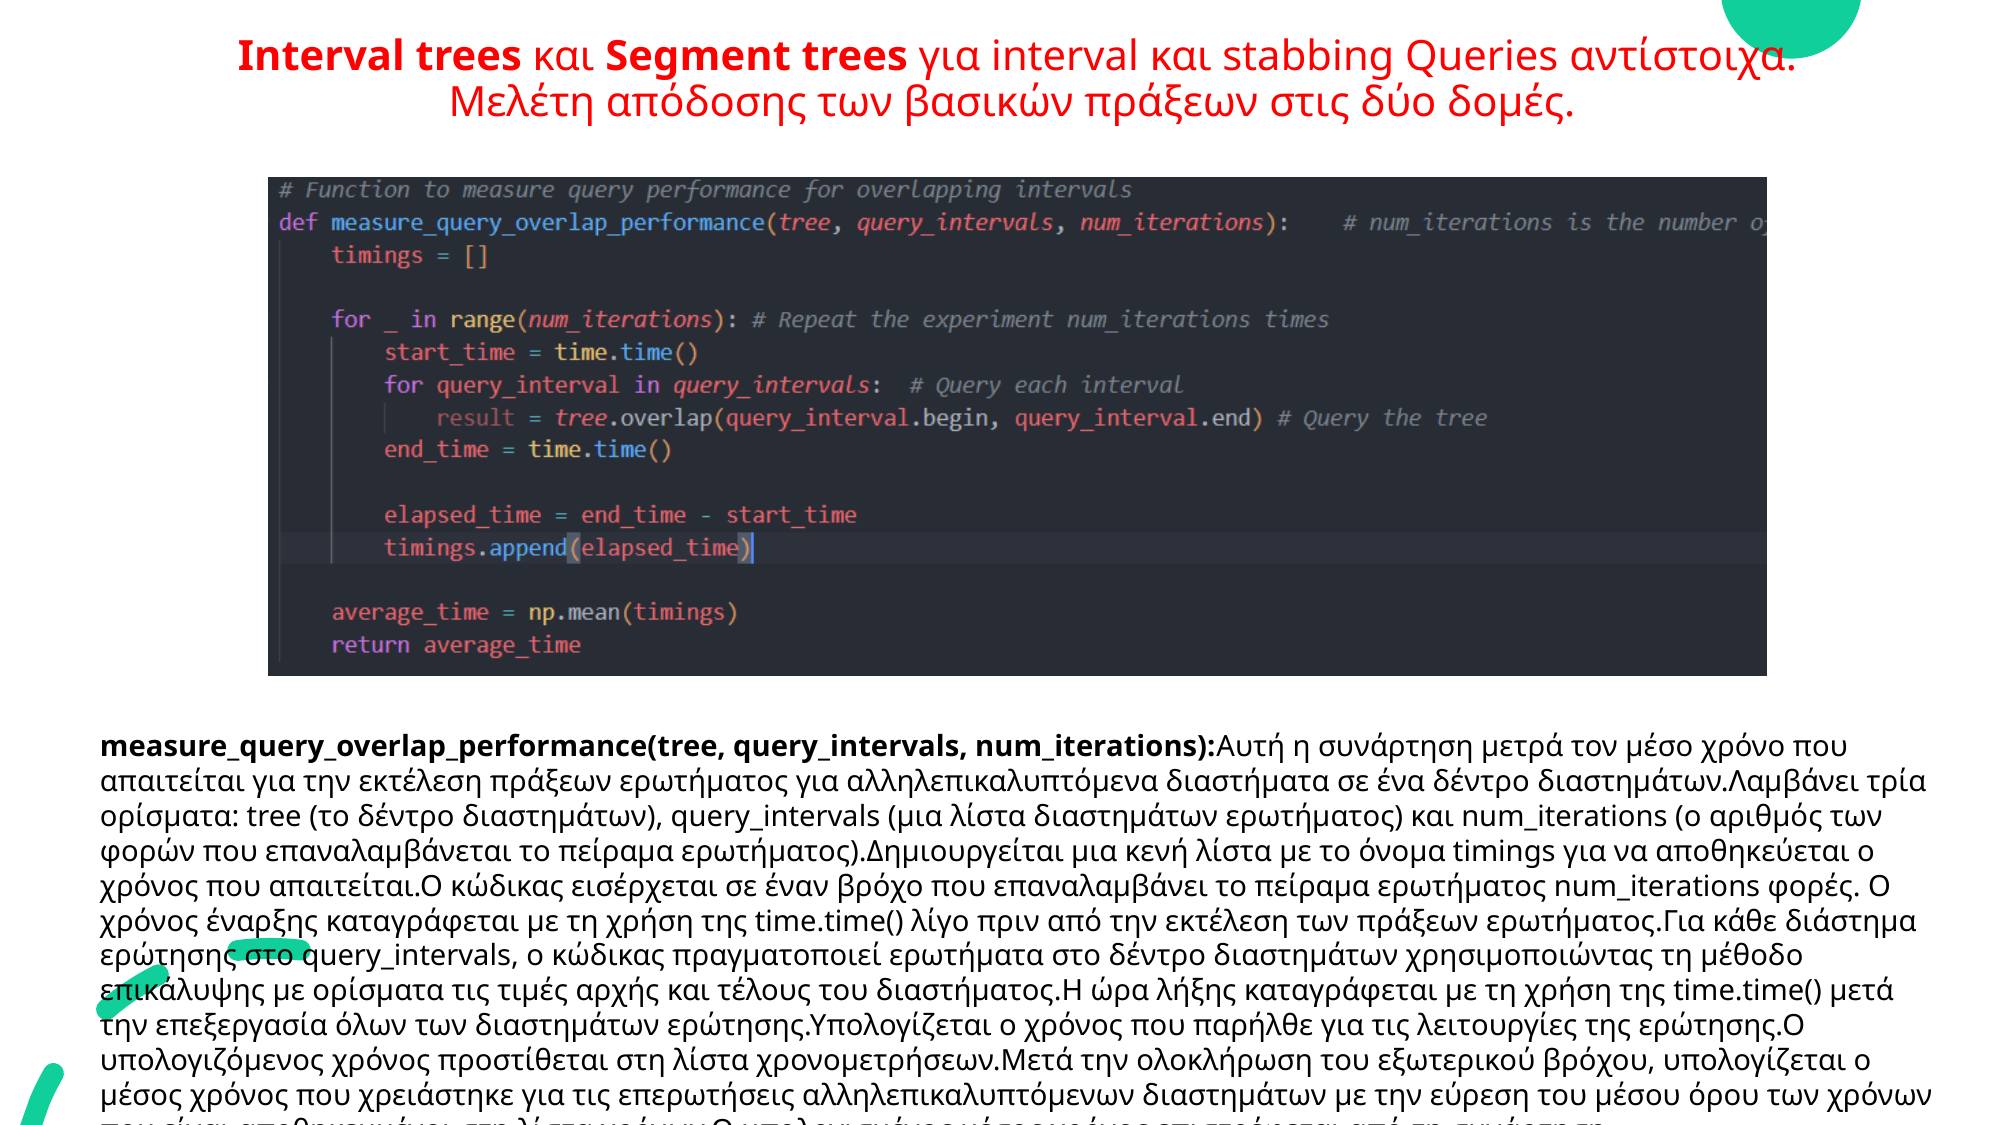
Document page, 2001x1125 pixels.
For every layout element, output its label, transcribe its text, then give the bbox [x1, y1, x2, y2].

title Interval trees και Segment trees για interval και stabbing Queries αντίστοιχα. Μελέτη απόδοσης των βασικών πράξεων στις δύο δομές. [154, 0, 1880, 212]
picture [268, 177, 1767, 676]
list [109, 299, 1835, 719]
text_box measure_query_overlap_performance(tree, query_intervals, num_iterations):Αυτή η συνάρτηση μετρά τον μέσο χρόνο που απαιτείται για την εκτέλεση πράξεων ερωτήματος για αλληλεπικαλυπτόμενα διαστήματα σε ένα δέντρο διαστημάτων.Λαμβάνει τρία ορίσματα: tree (το δέντρο διαστημάτων), query_intervals (μια λίστα διαστημάτων ερωτήματος) και num_iterations (ο αριθμός των φορών που επαναλαμβάνεται το πείραμα ερωτήματος).Δημιουργείται μια κενή λίστα με το όνομα timings για να αποθηκεύεται ο χρόνος που απαιτείται.Ο κώδικας εισέρχεται σε έναν βρόχο που επαναλαμβάνει το πείραμα ερωτήματος num_iterations φορές. Ο χρόνος έναρξης καταγράφεται με τη χρήση της time.time() λίγο πριν από την εκτέλεση των πράξεων ερωτήματος.Για κάθε διάστημα ερώτησης στο query_intervals, ο κώδικας πραγματοποιεί ερωτήματα στο δέντρο διαστημάτων χρησιμοποιώντας τη μέθοδο επικάλυψης με ορίσματα τις τιμές αρχής και τέλους του διαστήματος.Η ώρα λήξης καταγράφεται με τη χρήση της time.time() μετά την επεξεργασία όλων των διαστημάτων ερώτησης.Υπολογίζεται ο χρόνος που παρήλθε για τις λειτουργίες της ερώτησης.Ο υπολογιζόμενος χρόνος προστίθεται στη λίστα χρονομετρήσεων.Μετά την ολοκλήρωση του εξωτερικού βρόχου, υπολογίζεται ο μέσος χρόνος που χρειάστηκε για τις επερωτήσεις αλληλεπικαλυπτόμενων διαστημάτων με την εύρεση του μέσου όρου των χρόνων που είναι αποθηκευμένοι στη λίστα χρόνων.Ο υπολογισμένος μέσος χρόνος επιστρέφεται από τη συνάρτηση. [85, 719, 1950, 1125]
